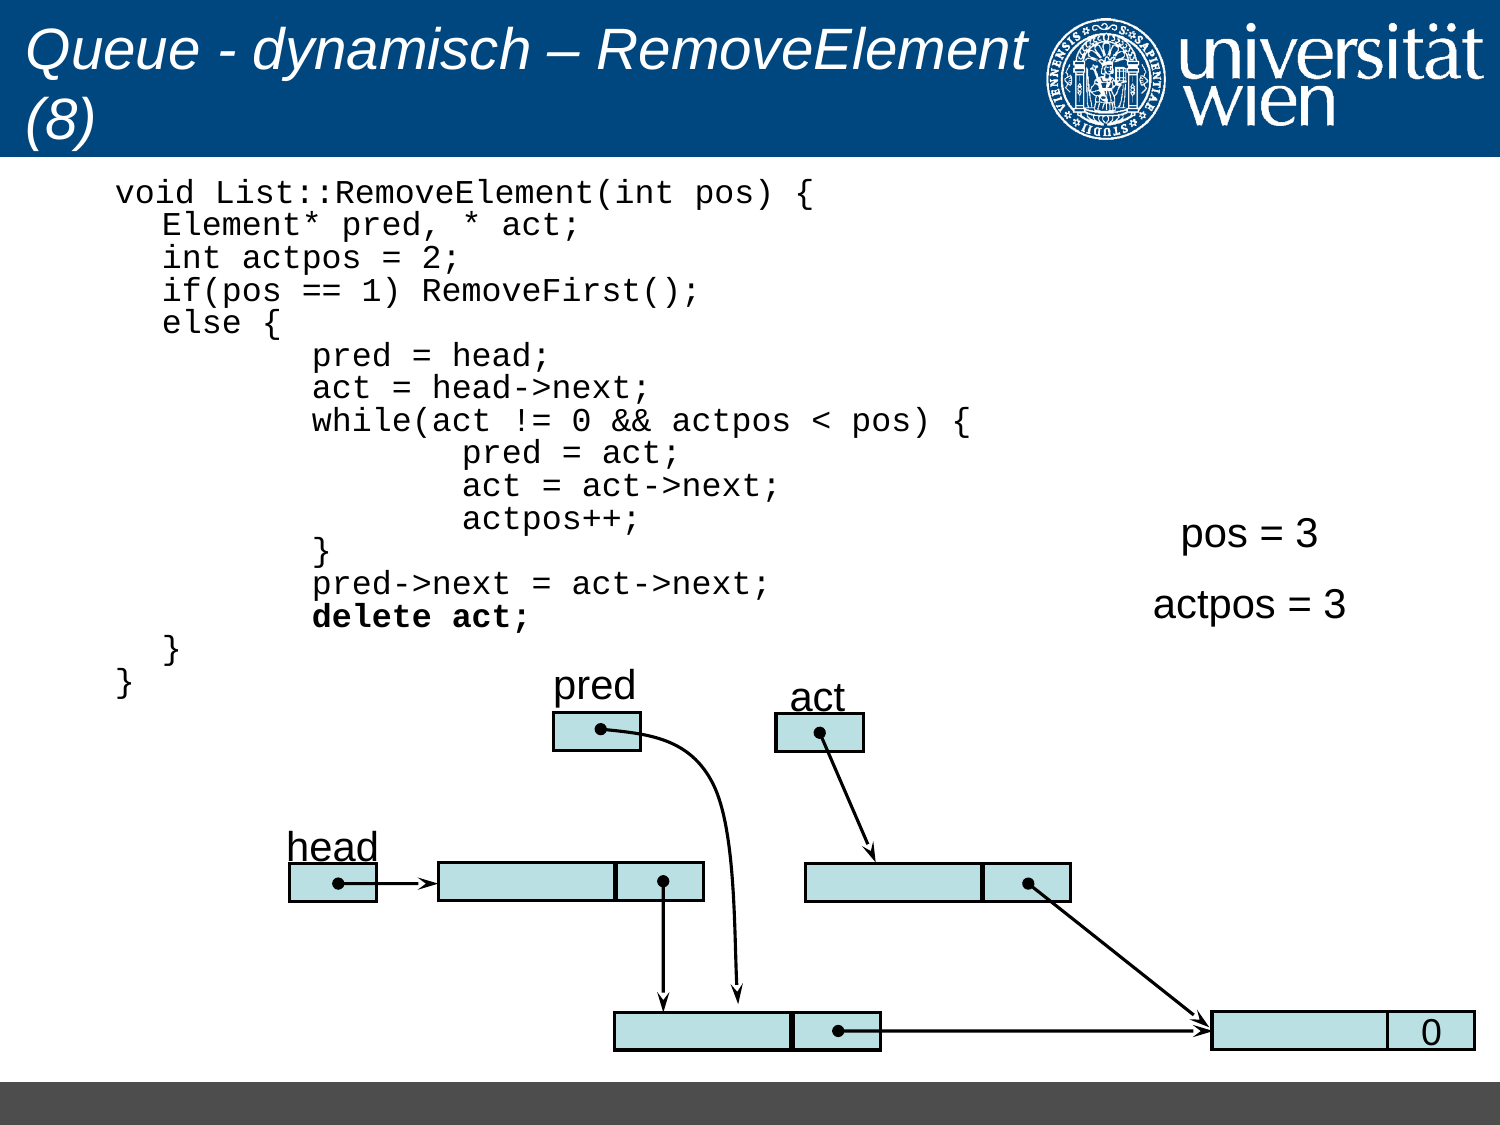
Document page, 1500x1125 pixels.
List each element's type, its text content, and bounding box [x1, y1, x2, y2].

text_box [553, 716, 641, 751]
text_box [657, 991, 670, 1010]
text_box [804, 863, 1071, 902]
text_box pos = 3 actpos = 3 [1137, 498, 1362, 635]
text_box act [774, 662, 861, 728]
text_box [1211, 1011, 1387, 1050]
text_box [594, 723, 743, 1005]
text_box [417, 877, 432, 890]
text_box [813, 726, 868, 845]
text_box [289, 878, 377, 902]
text_box head [270, 812, 395, 878]
text_box [1192, 1024, 1214, 1038]
text_box [776, 728, 827, 752]
text_box [332, 877, 419, 890]
text_box pred [538, 650, 652, 716]
text_box [861, 841, 876, 862]
text_box [1189, 1009, 1210, 1028]
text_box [437, 862, 705, 901]
text_box [823, 713, 864, 752]
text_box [614, 1011, 881, 1051]
picture [1070, 18, 1485, 141]
list void List::RemoveElement(int pos) { Element* pred, * act; int actpos = 2; if(pos == 1) RemoveFirst(); else { pred = head; act = head->next; while(act != 0 && actpos < pos) { pred = act; act = act->next; actpos++; } pred->next = act->next; delete act; } } [12, 174, 1488, 1071]
title Queue - dynamisch – RemoveElement (8) [10, 12, 1070, 151]
text_box 0 [1387, 1011, 1475, 1050]
